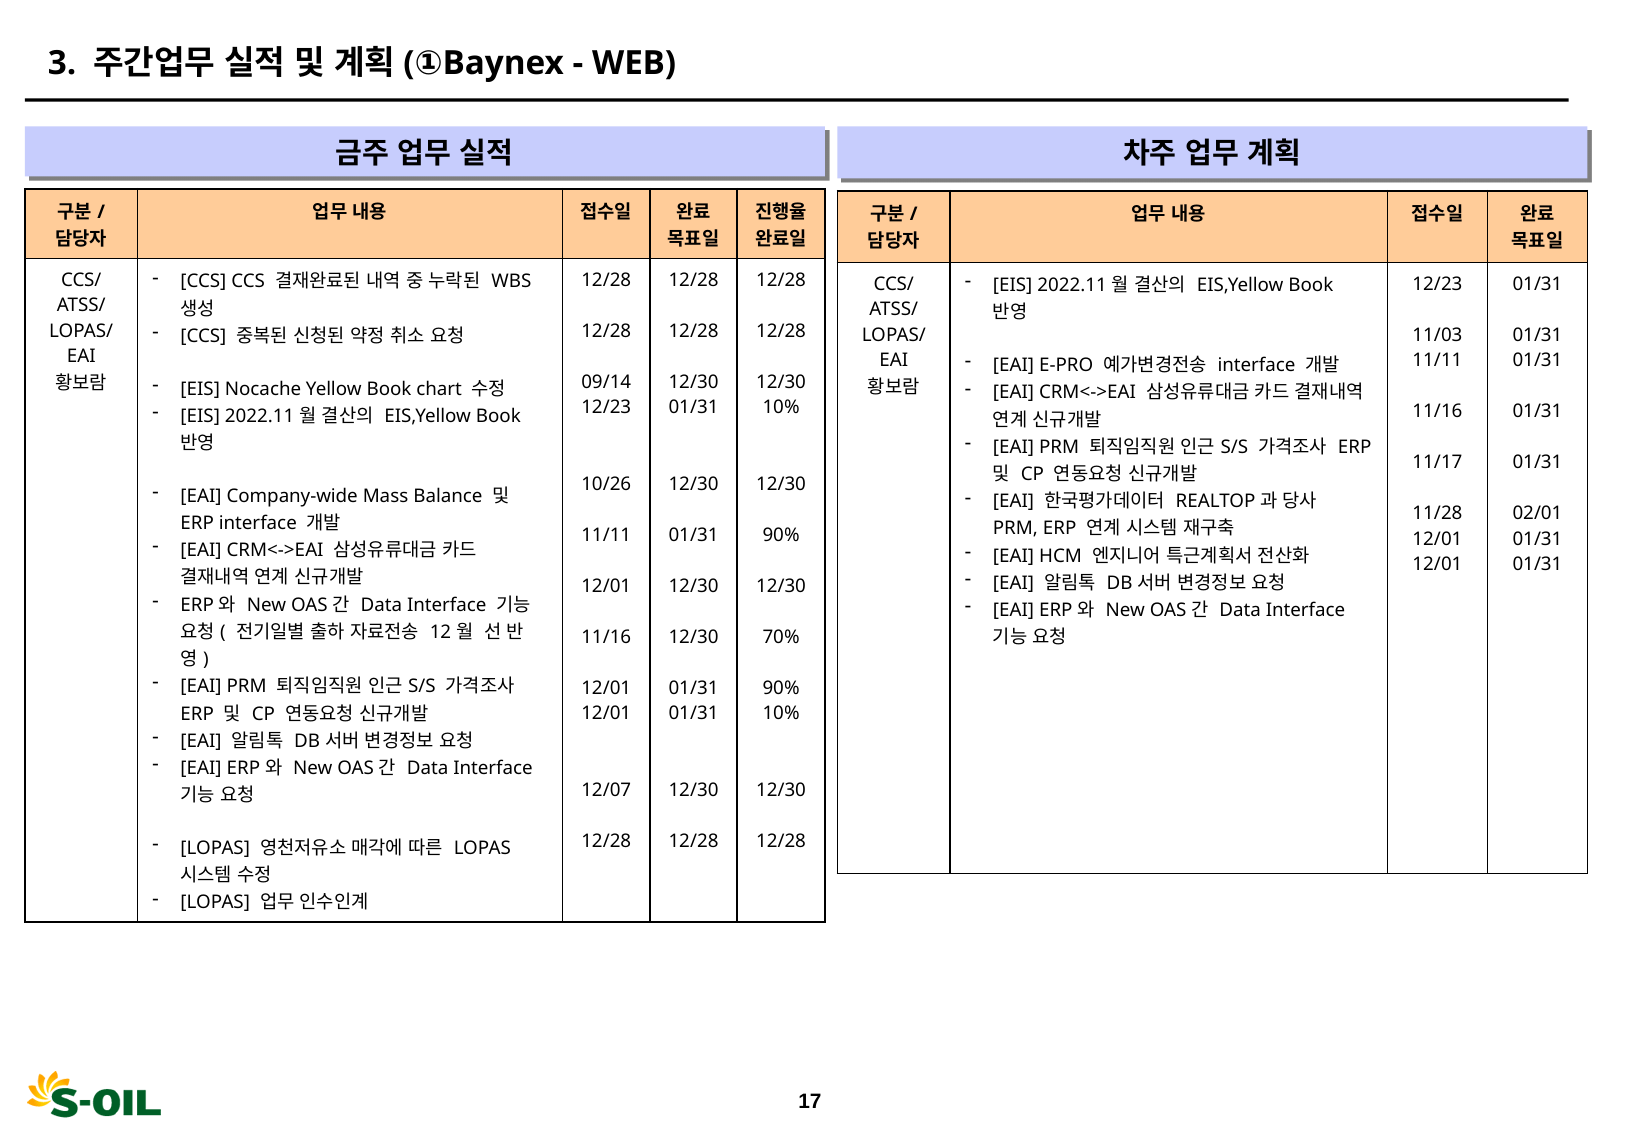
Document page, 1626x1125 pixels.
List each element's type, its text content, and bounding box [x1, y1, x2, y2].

table_header 업무 내용 [951, 192, 1387, 262]
table_cell [CCS] CCS 결재완료된 내역 중 누락된 WBS 생성 [CCS] 중복된 신청된 약정 취소 요청 [EIS] Nocache Yellow Book chart 수정 [EIS] 2022.11월 결산의 EIS,Yellow Book 반영 [EAI] Company-wide Mass Balance 및 ERP interface 개발 [EAI] CRM<->EAI 삼성유류대금 카드 결재내역 연계 신규개발 ERP와 New OAS간 Data Interface 기능 요청( 전기일별 출하 자료전송 12월 선 반영) [EAI] PRM 퇴직임직원 인근S/S 가격조사 ERP 및 CP 연동요청 신규개발 [EAI] 알림톡 DB서버 변경정보 요청 [EAI] ERP와 New OAS간 Data Interface 기능 요청 [LOPAS] 영천저유소 매각에 따른 LOPAS 시스템 수정 [LOPAS] 업무 인수인계 [138, 259, 562, 921]
table_cell 01/31 01/31 01/31 01/31 01/31 02/01 01/31 01/31 [1488, 263, 1587, 873]
text_box 금주 업무 실적 [24, 126, 825, 177]
table_header 완료 목표일 [1488, 192, 1587, 262]
table_cell 12/28 12/28 12/30 01/31 12/30 01/31 12/30 12/30 01/31 01/31 12/30 12/28 [651, 259, 736, 921]
text_box 3. 주간업무 실적 및 계획(①Baynex - WEB) [32, 33, 1502, 89]
table_header 접수일 [563, 190, 649, 258]
table_header 구분/ 담당자 [26, 190, 137, 258]
table_cell [EIS] 2022.11월 결산의 EIS,Yellow Book 반영 [EAI] E-PRO 예가변경전송 interface 개발 [EAI] CRM<->EAI 삼성유류대금 카드 결재내역 연계 신규개발 [EAI] PRM 퇴직임직원 인근S/S 가격조사 ERP 및 CP 연동요청 신규개발 [EAI] 한국평가데이터 REALTOP과 당사 PRM, ERP 연계 시스템 재구축 [EAI] HCM 엔지니어 특근계획서 전산화 [EAI] 알림톡 DB서버 변경정보 요청 [EAI] ERP와 New OAS간 Data Interface 기능 요청 [951, 263, 1387, 873]
table_header 구분/ 담당자 [838, 192, 949, 262]
table_header 진행율 완료일 [738, 190, 824, 258]
table_cell 12/28 12/28 12/30 10% 12/30 90% 12/30 70% 90% 10% 12/30 12/28 [738, 259, 824, 921]
table_cell 12/28 12/28 09/14 12/23 10/26 11/11 12/01 11/16 12/01 12/01 12/07 12/28 [563, 259, 649, 921]
table_header 완료 목표일 [651, 190, 736, 258]
table_header 접수일 [1388, 192, 1487, 262]
table_cell CCS/ ATSS/ LOPAS/ EAI 황보람 [26, 259, 137, 921]
text_box 차주 업무 계획 [837, 126, 1588, 179]
table_cell 12/23 11/03 11/11 11/16 11/17 11/28 12/01 12/01 [1388, 263, 1487, 873]
table_cell CCS/ ATSS/ LOPAS/ EAI 황보람 [838, 263, 949, 873]
table_header 업무 내용 [138, 190, 562, 258]
